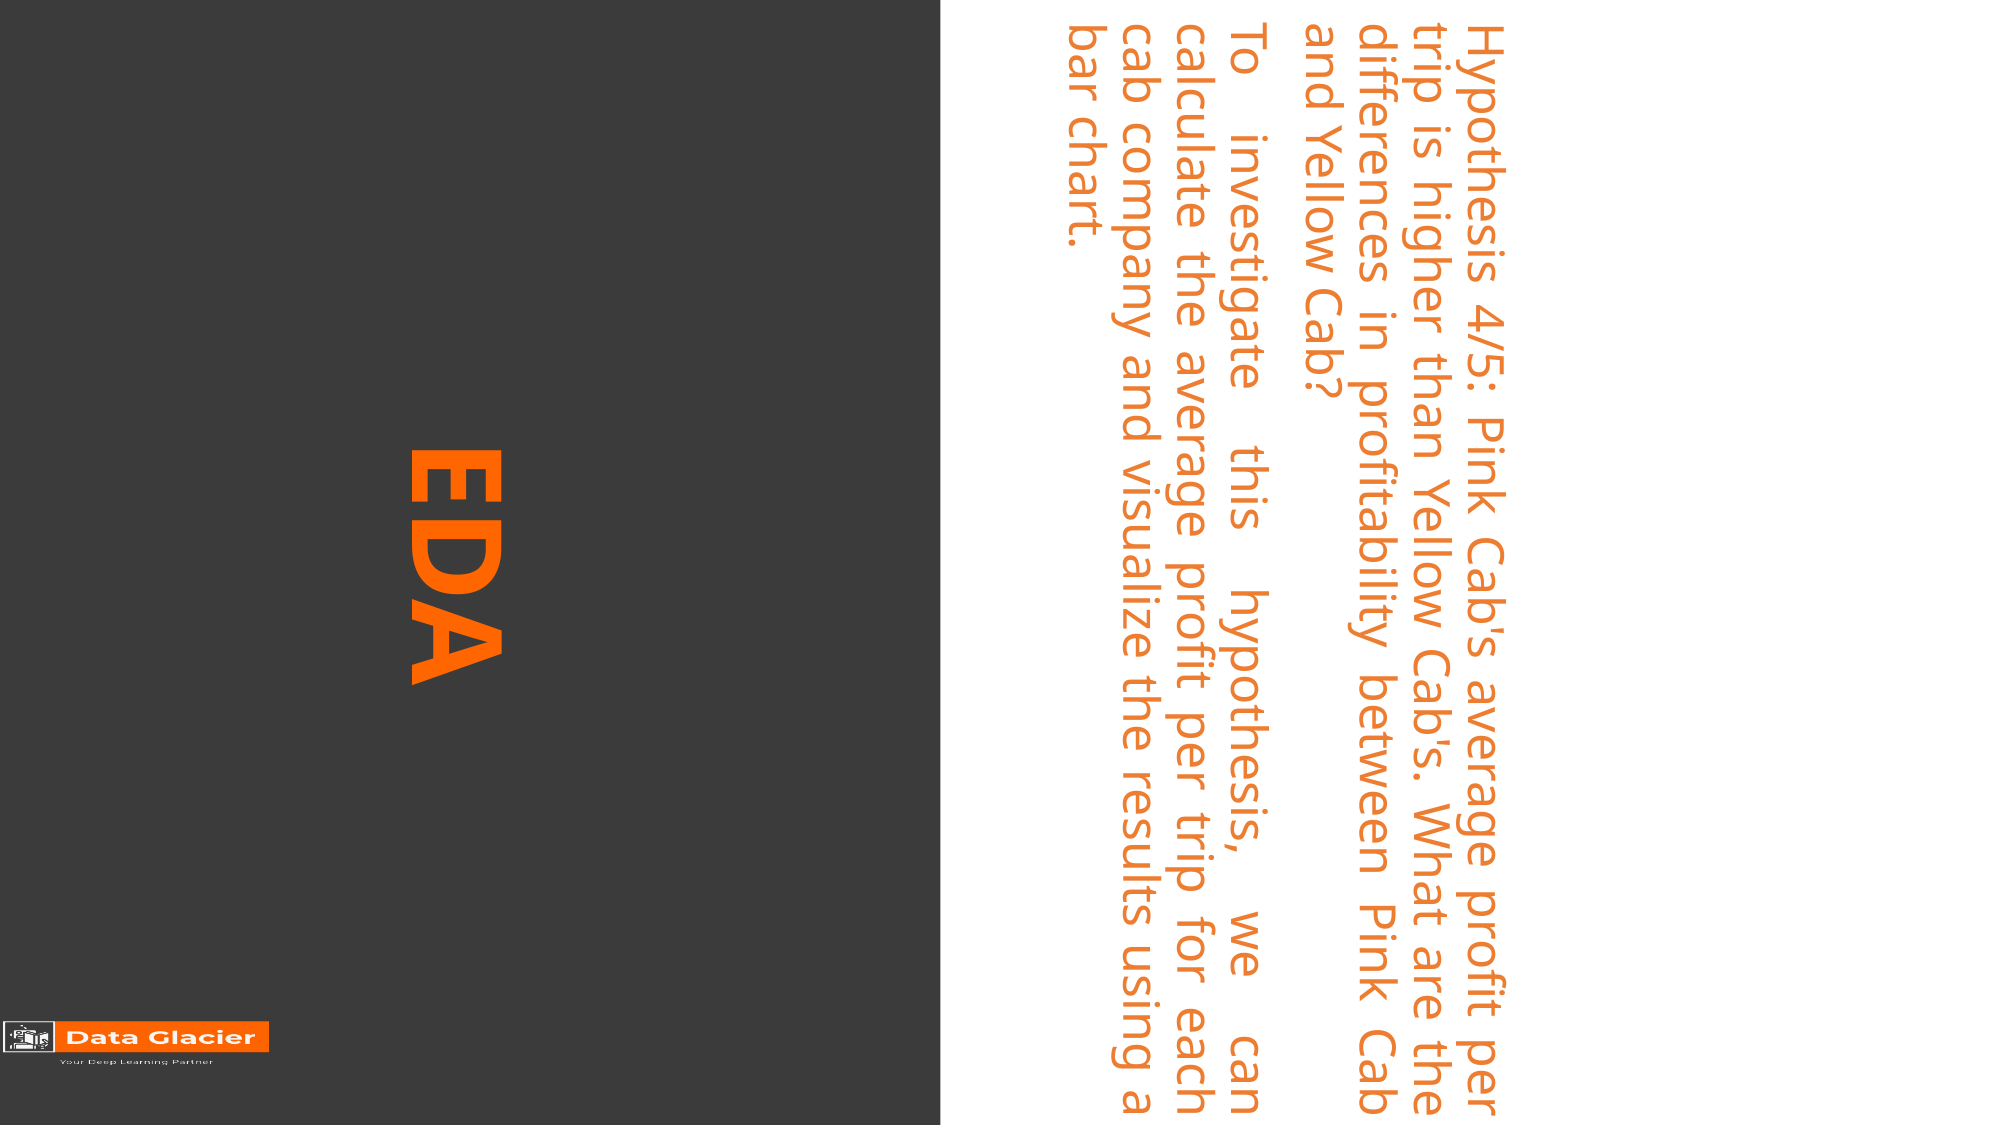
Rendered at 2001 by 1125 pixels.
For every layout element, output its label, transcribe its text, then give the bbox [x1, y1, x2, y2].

subtitle Hypothesis 4/5: Pink Cab's average profit per trip is higher than Yellow Cab's. What are the differences in profitability between Pink Cab and Yellow Cab? To investigate this hypothesis, we can calculate the average profit per trip for each cab company and visualize the results using a bar chart. [1000, 15, 1907, 1125]
picture [0, 961, 272, 1125]
title EDA [0, 0, 941, 1125]
